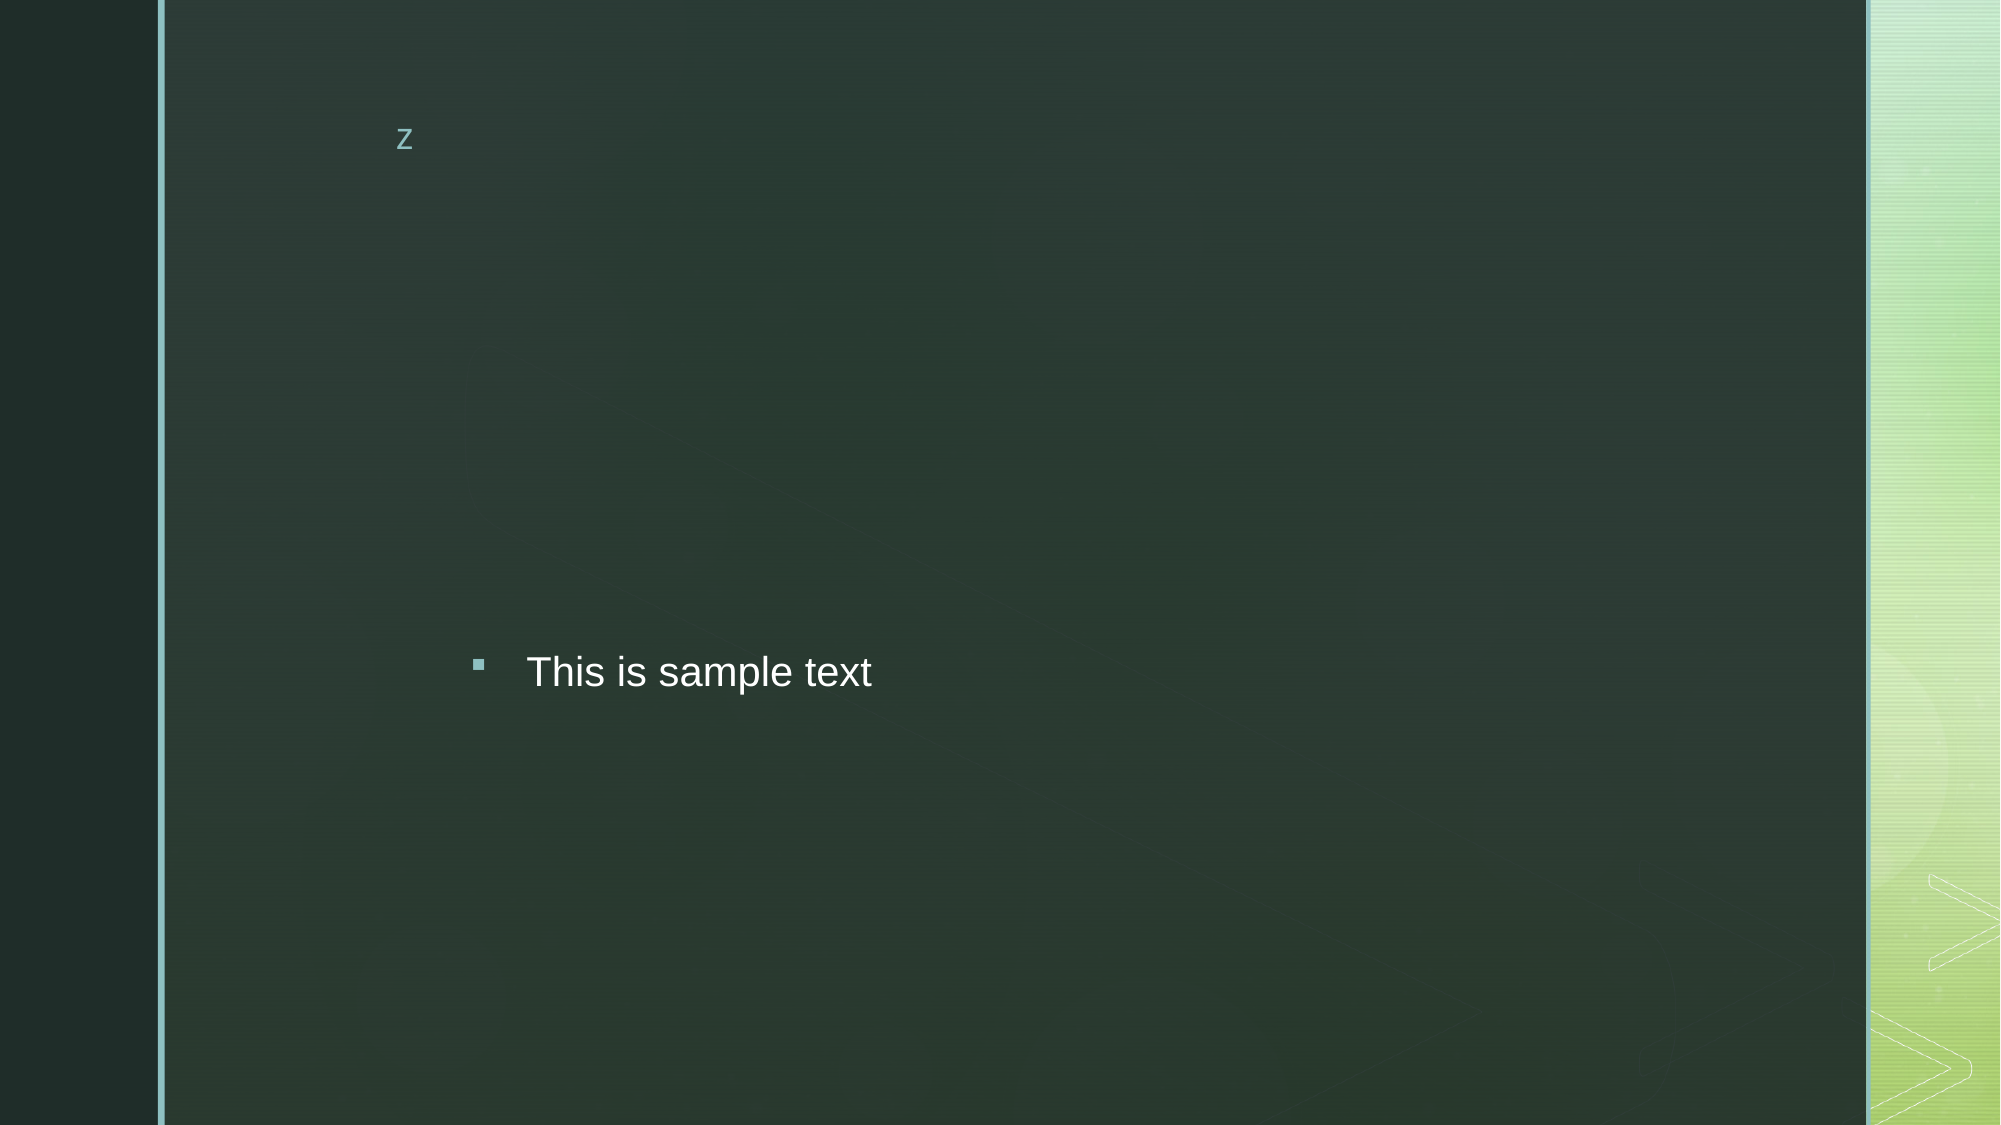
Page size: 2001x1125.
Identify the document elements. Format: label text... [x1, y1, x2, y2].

list This is sample text [454, 336, 1734, 993]
picture [1871, 0, 2001, 1125]
